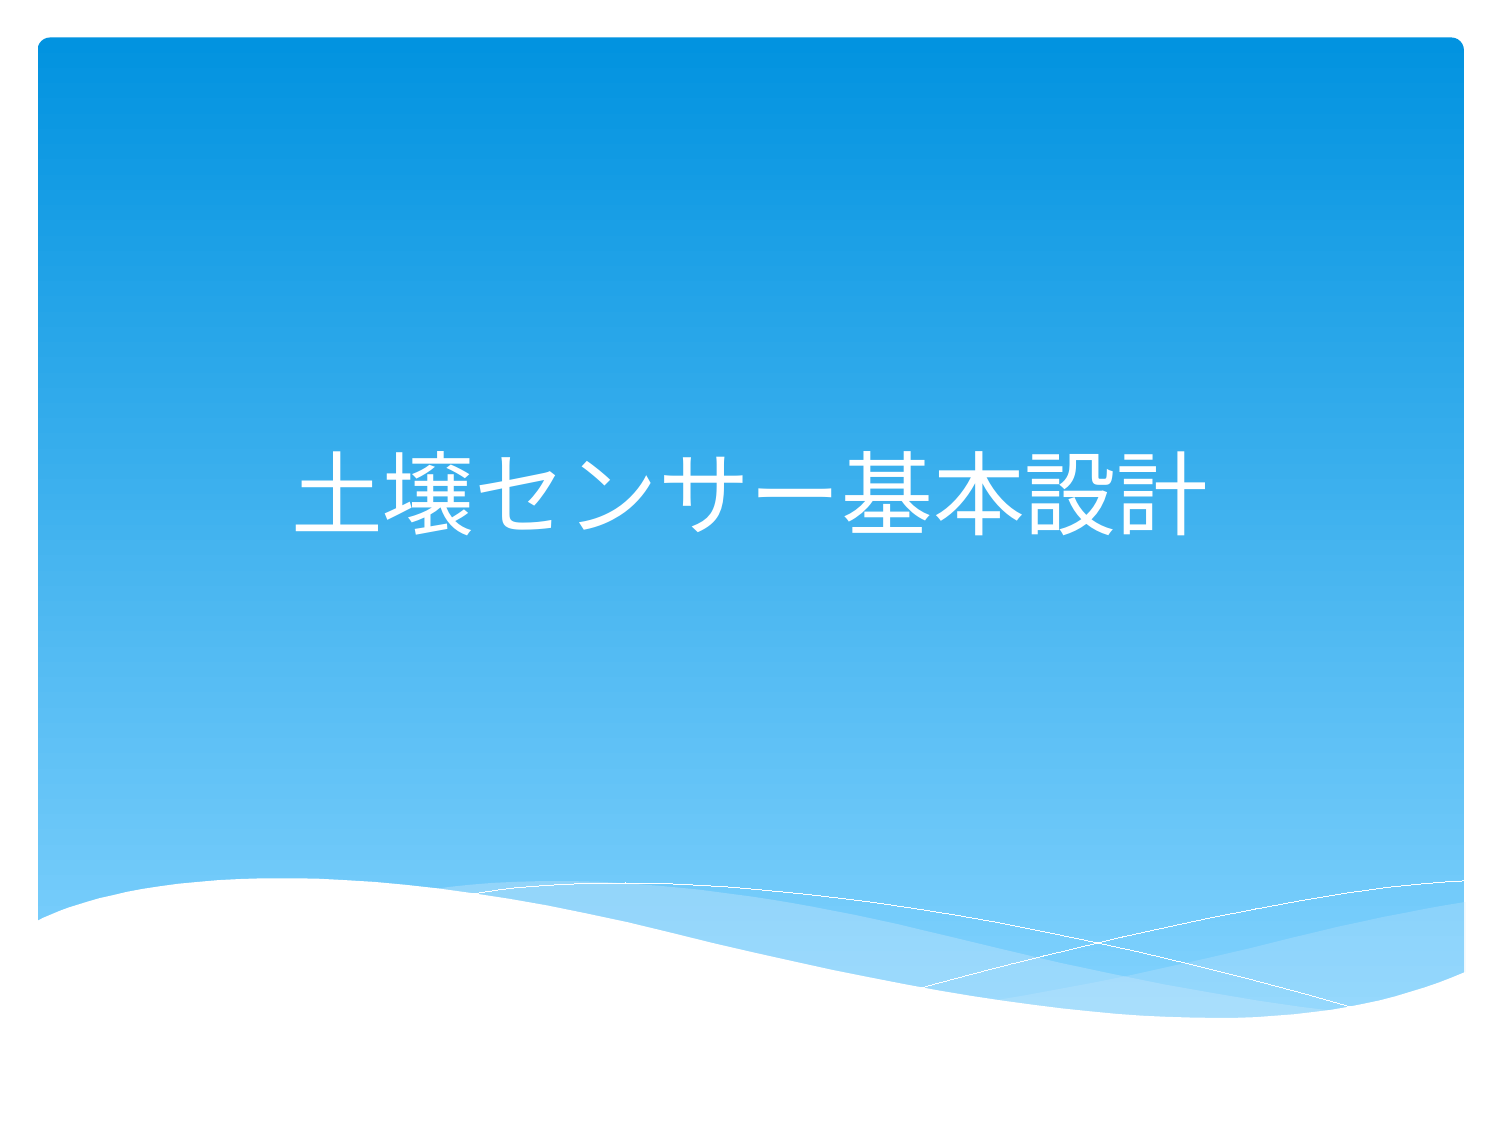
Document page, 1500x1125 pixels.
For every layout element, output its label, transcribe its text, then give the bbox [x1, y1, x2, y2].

title 土壌センサー基本設計 [112, 262, 1388, 555]
